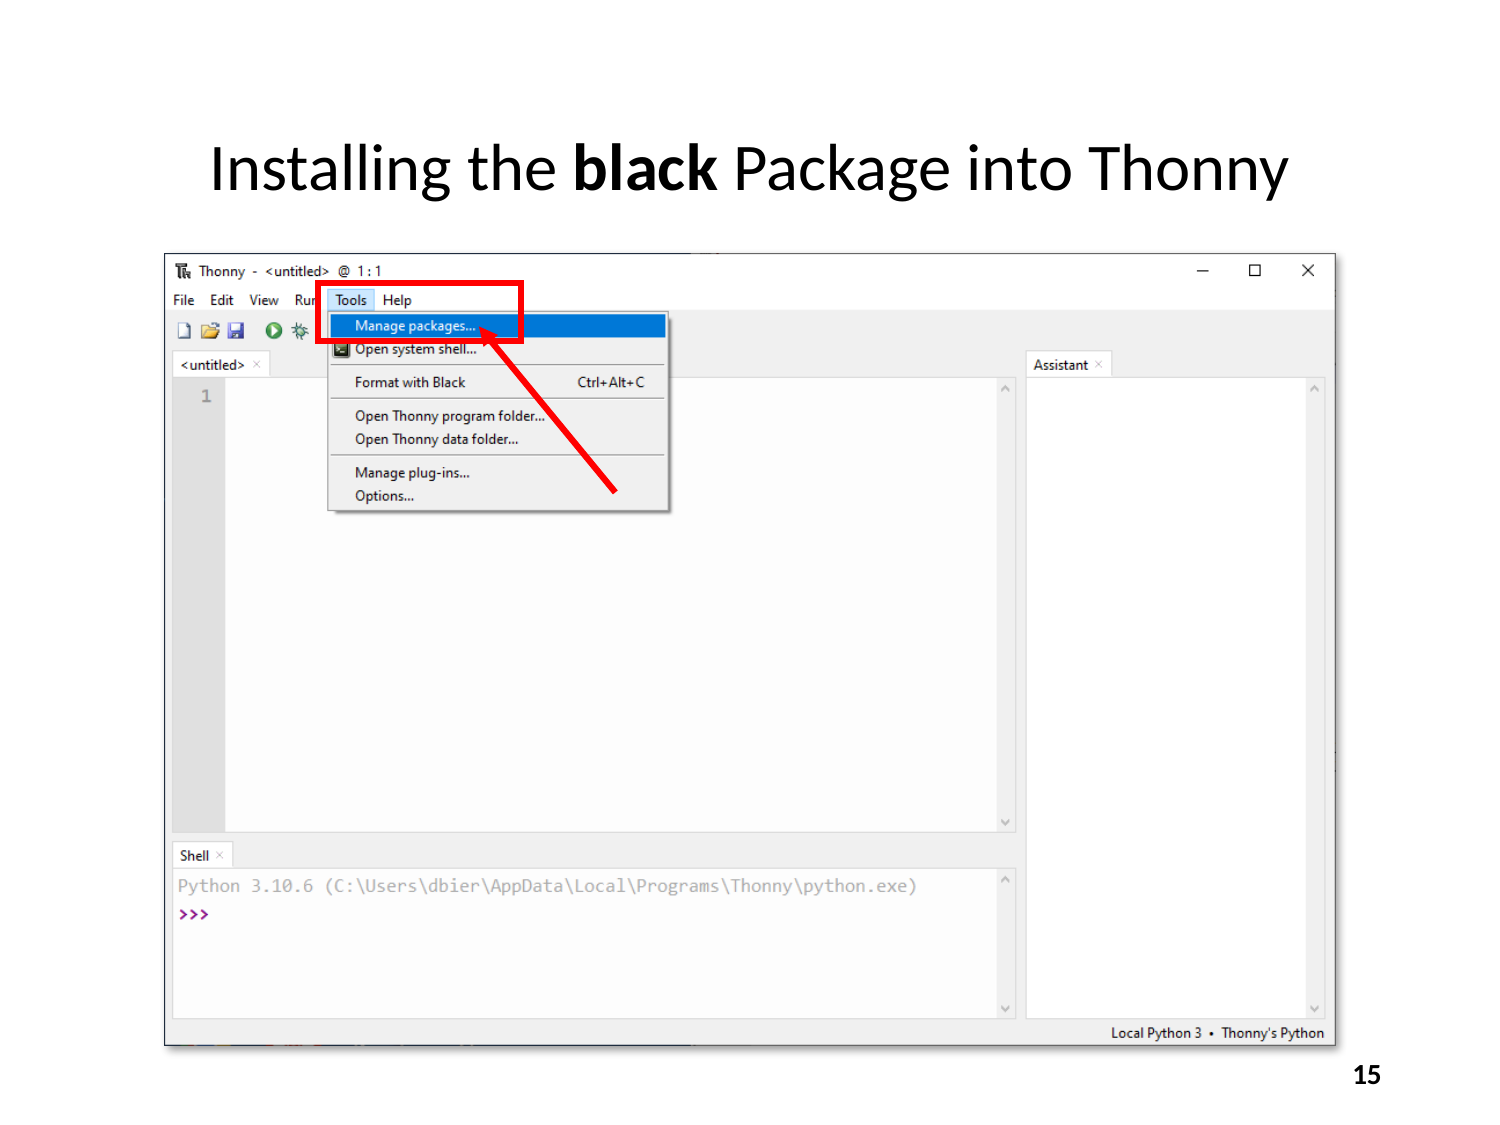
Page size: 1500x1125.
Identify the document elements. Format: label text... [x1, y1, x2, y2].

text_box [478, 326, 616, 493]
title Installing the black Package into Thonny [103, 59, 1397, 278]
slide_number 15 [1059, 1042, 1397, 1103]
picture [164, 253, 1336, 1046]
